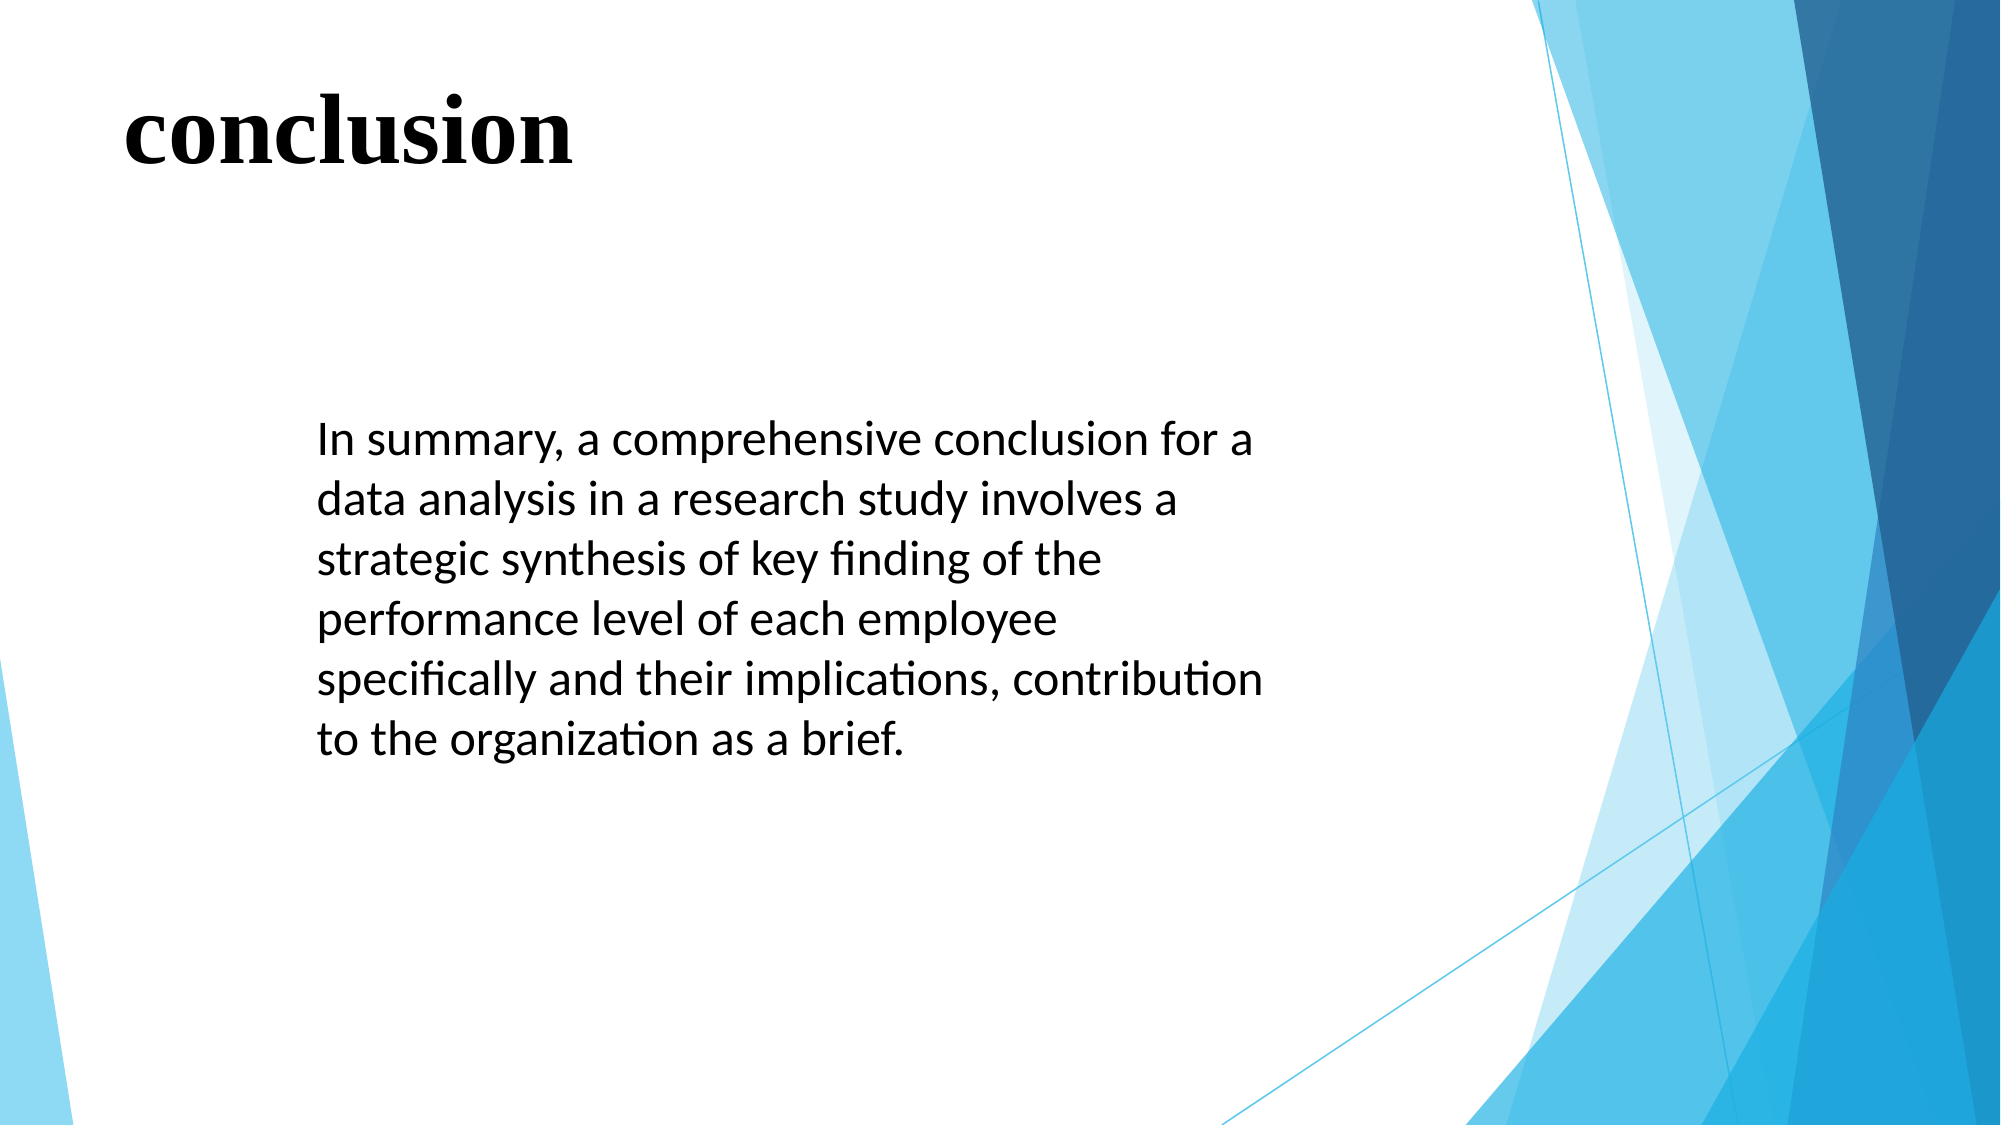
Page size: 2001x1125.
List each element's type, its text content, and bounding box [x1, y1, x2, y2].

title conclusion [123, 63, 1877, 188]
text_box In summary, a comprehensive conclusion for a data analysis in a research study involves a strategic synthesis of key finding of the performance level of each employee specifically and their implications, contribution to the organization as a brief. [301, 398, 1303, 774]
